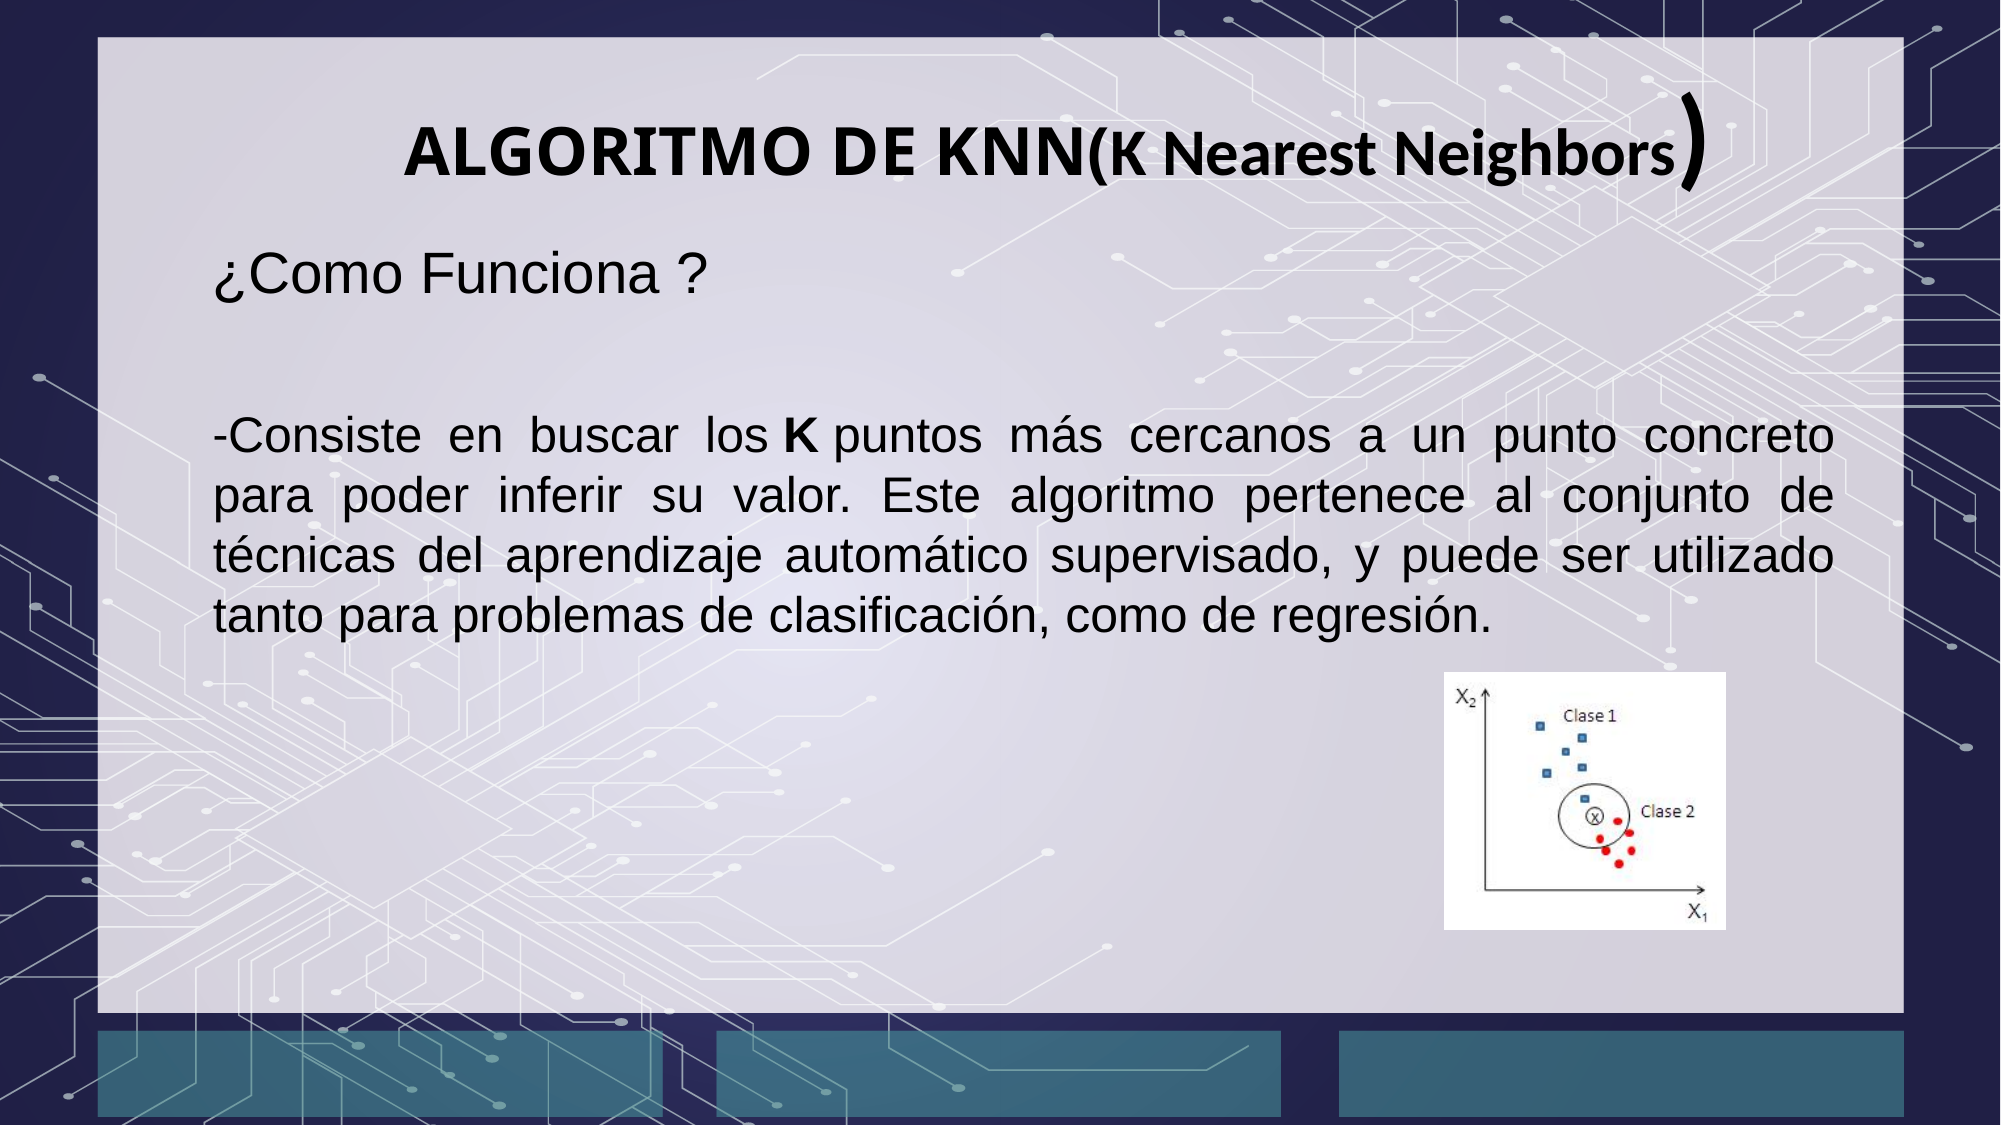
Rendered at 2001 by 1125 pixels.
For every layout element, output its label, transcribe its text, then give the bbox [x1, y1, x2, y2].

picture [0, 0, 2001, 1125]
text_box -Consiste en buscar los K puntos más cercanos a un punto concreto para poder inferir su valor. Este algoritmo pertenece al conjunto de técnicas del aprendizaje automático supervisado, y puede ser utilizado tanto para problemas de clasificación, como de regresión. [198, 395, 1851, 780]
text_box ¿Como Funciona ? [198, 227, 1851, 313]
text_box ALGORITMO DE KNN(K Nearest Neighbors) [389, 55, 1727, 206]
